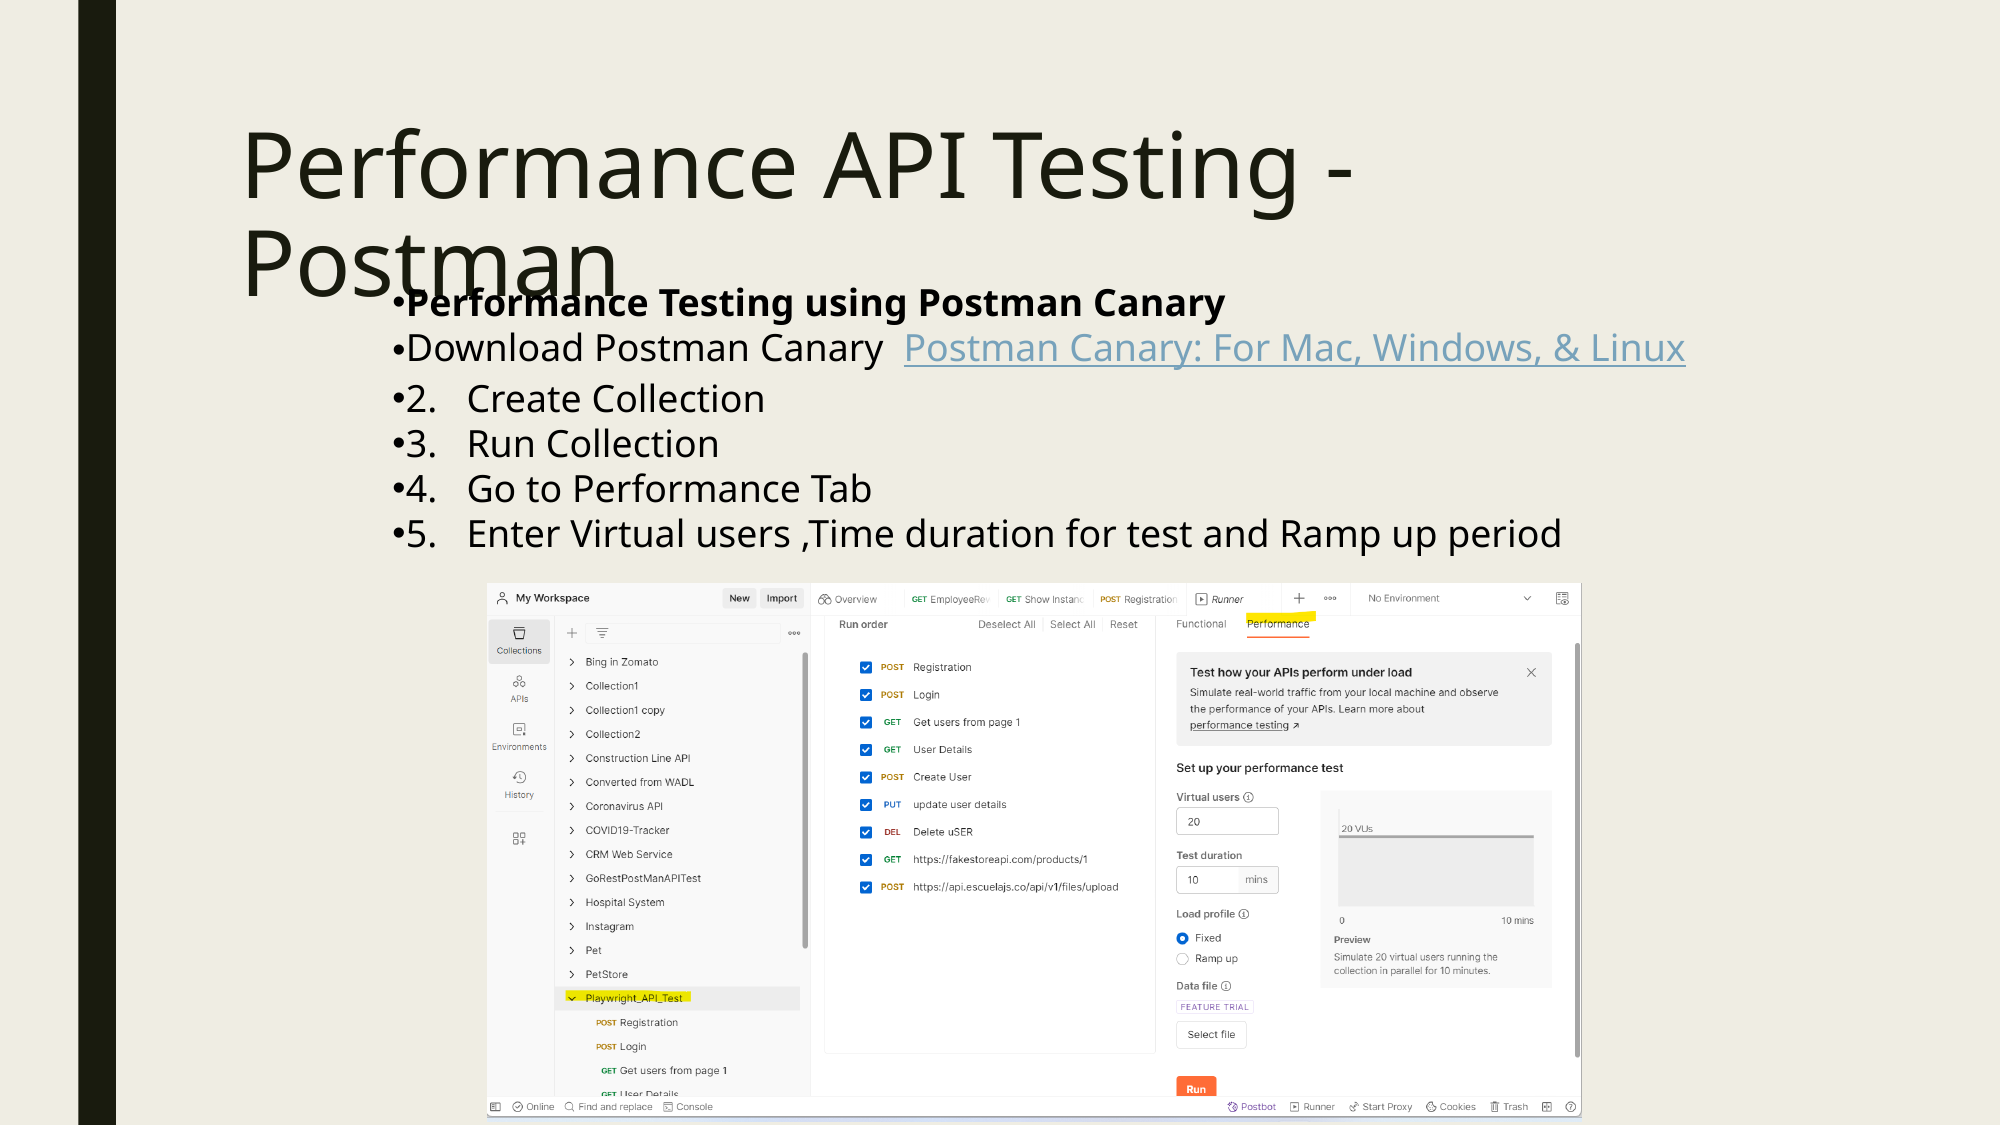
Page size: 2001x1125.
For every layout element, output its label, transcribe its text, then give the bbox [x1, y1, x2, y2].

title Performance API Testing - Postman [225, 112, 1745, 249]
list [487, 583, 1582, 1122]
text_box Performance Testing using Postman Canary Download Postman Canary Postman Canary: For Mac, Windows, & Linux 2. Create Collection 3. Run Collection 4. Go to Performance Tab 5. Enter Virtual users ,Time duration for test and Ramp up period [377, 271, 1702, 563]
